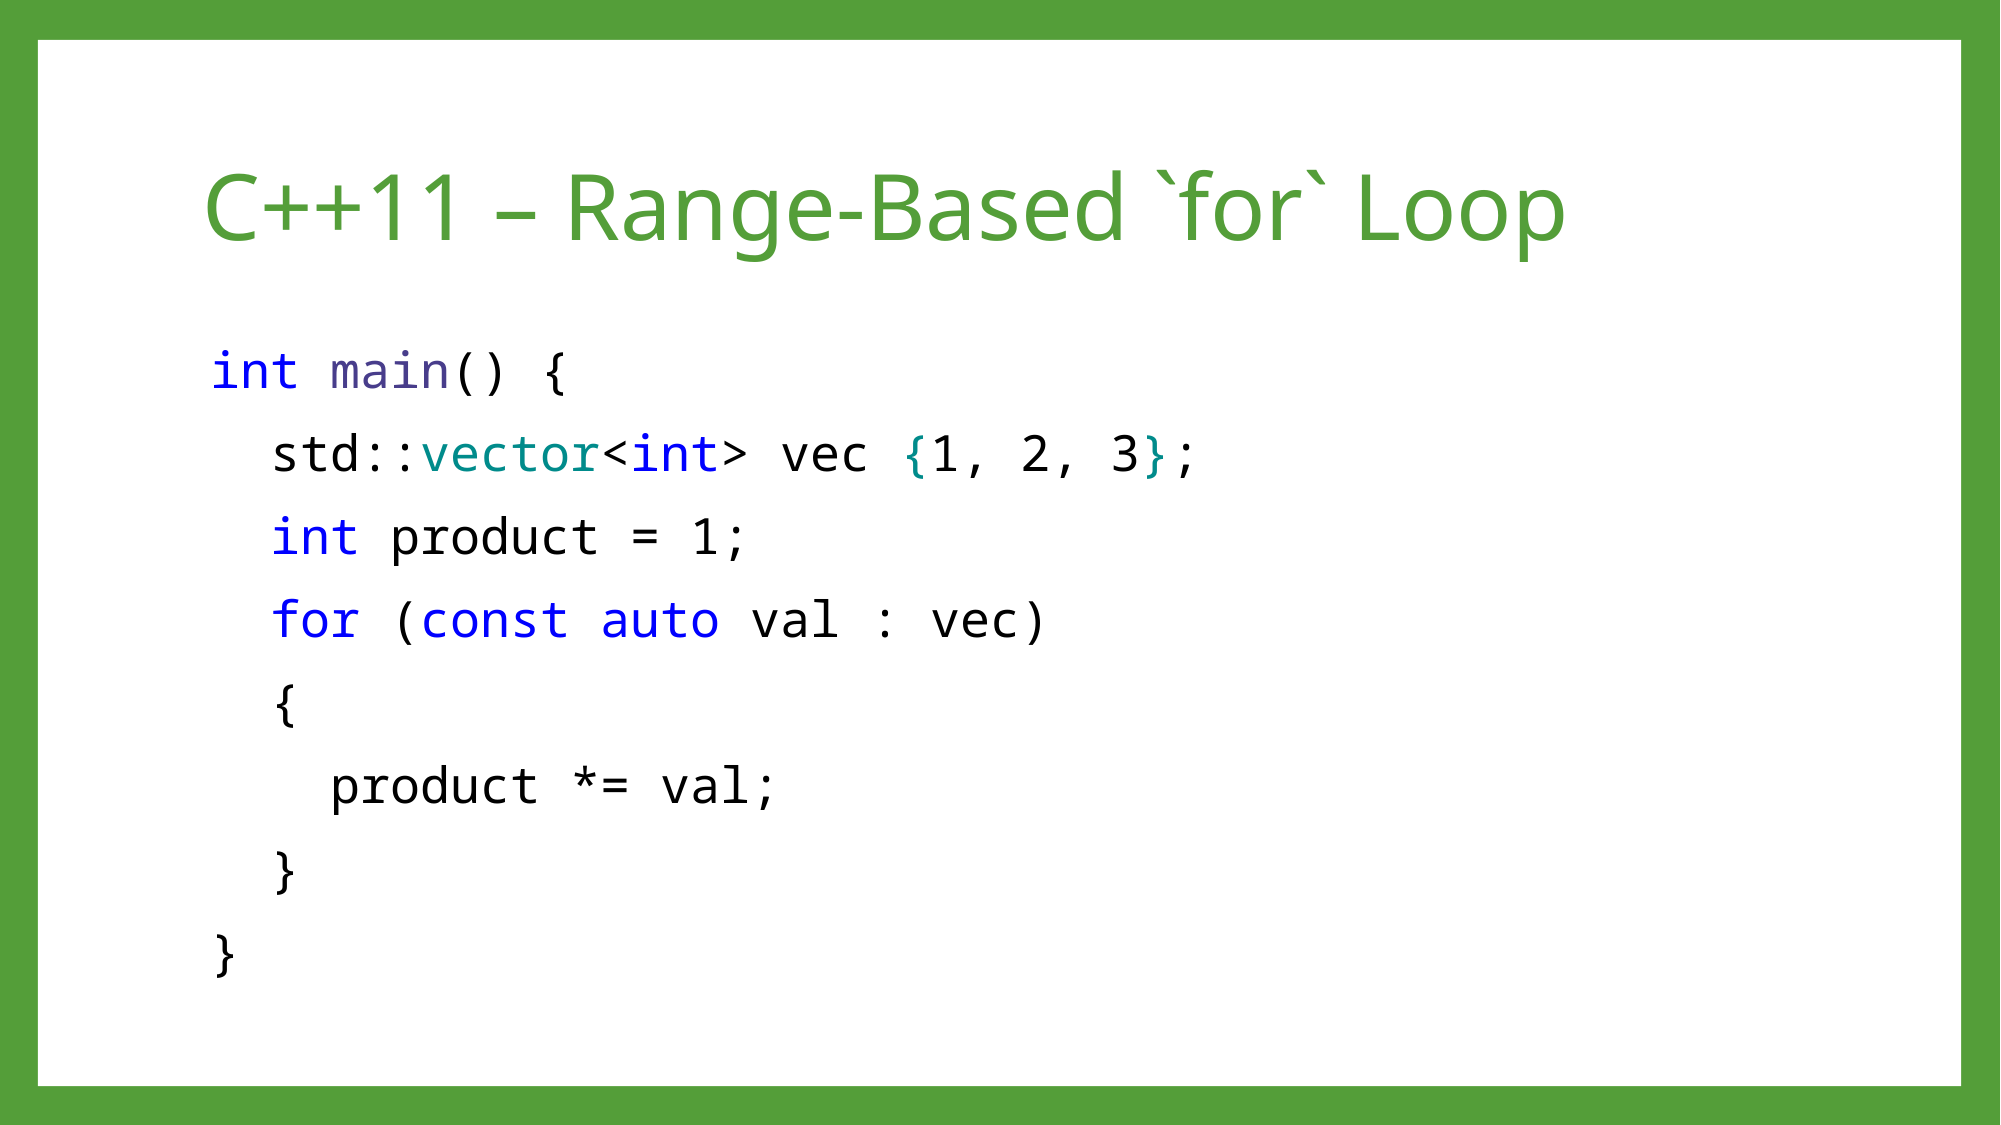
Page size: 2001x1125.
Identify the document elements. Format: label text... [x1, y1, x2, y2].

title C++11 – Range-Based `for` Loop [187, 99, 1808, 323]
list int main() { std::vector<int> vec {1, 2, 3}; int product = 1; for (const auto val : vec) { product *= val; } } [187, 337, 1808, 1000]
